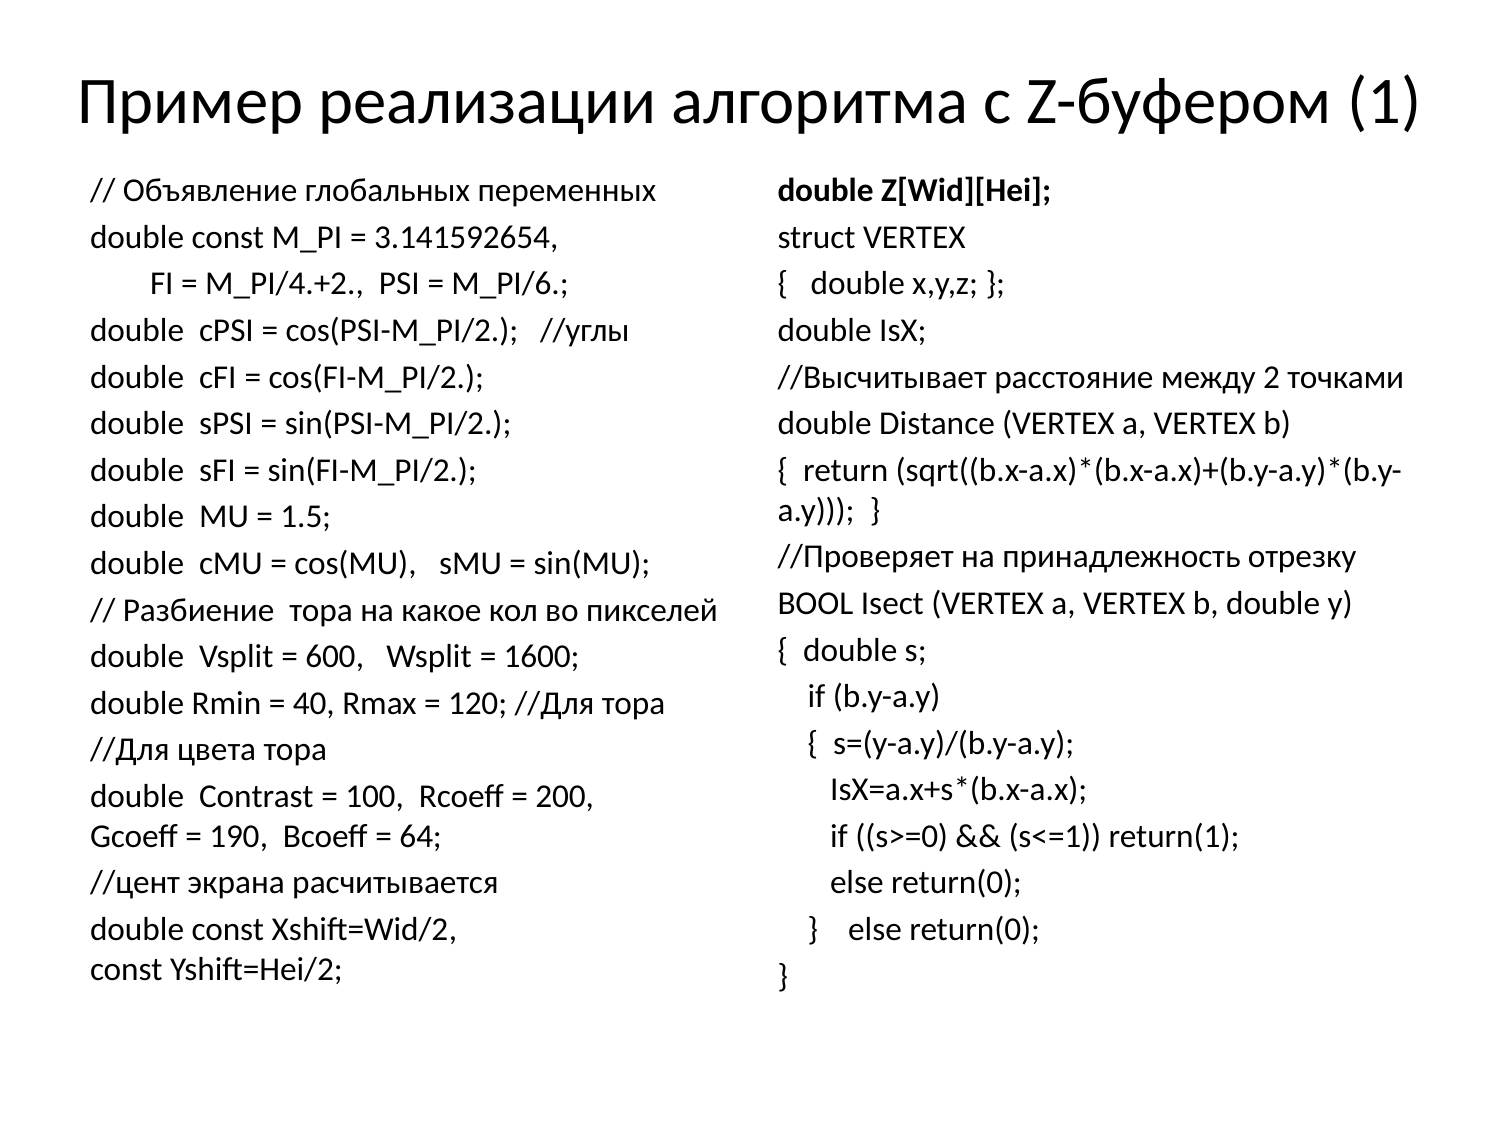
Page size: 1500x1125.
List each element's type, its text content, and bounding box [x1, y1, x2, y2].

title Пример реализации алгоритма с Z-буфером (1) [53, 45, 1447, 149]
list double Z[Wid][Hei]; struct VERTEX { double x,y,z; }; double IsX; //Высчитывает расстояние между 2 точками double Distance (VERTEX a, VERTEX b) { return (sqrt((b.x-a.x)*(b.x-a.x)+(b.y-a.y)*(b.y-a.y))); } //Проверяет на принадлежность отрезку BOOL Isect (VERTEX a, VERTEX b, double y) { double s; if (b.y-a.y) { s=(y-a.y)/(b.y-a.y); IsX=a.x+s*(b.x-a.x); if ((s>=0) && (s<=1)) return(1); else return(0); } else return(0); } [762, 160, 1425, 1005]
list // Объявление глобальных переменных double const M_PI = 3.141592654, FI = M_PI/4.+2., PSI = M_PI/6.; double cPSI = cos(PSI-M_PI/2.); //углы double cFI = cos(FI-M_PI/2.); double sPSI = sin(PSI-M_PI/2.); double sFI = sin(FI-M_PI/2.); double MU = 1.5; double cMU = cos(MU), sMU = sin(MU); // Разбиение тора на какое кол во пикселей double Vsplit = 600, Wsplit = 1600; double Rmin = 40, Rmax = 120; //Для тора //Для цвета тора double Contrast = 100, Rcoeff = 200, Gcoeff = 190, Bcoeff = 64; //цент экрана расчитывается double const Xshift=Wid/2, const Yshift=Hei/2; [75, 160, 738, 1005]
